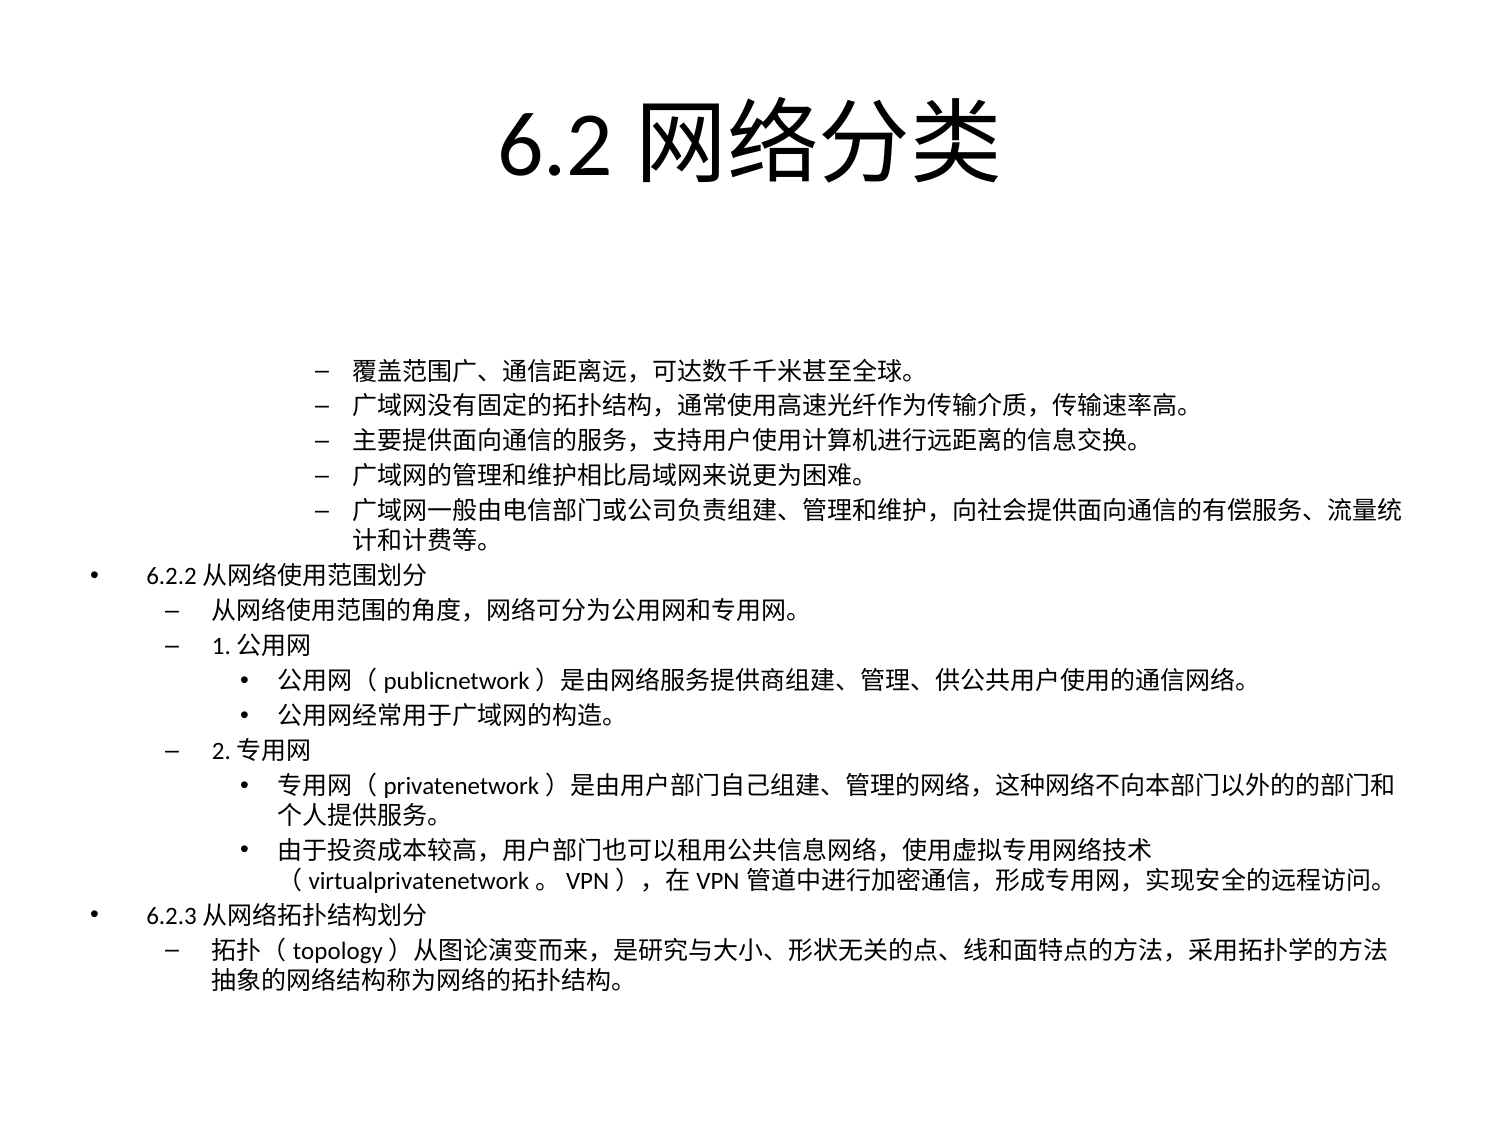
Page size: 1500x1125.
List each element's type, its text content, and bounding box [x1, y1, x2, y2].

title 6.2网络分类 [75, 45, 1425, 233]
list 覆盖范围广、通信距离远，可达数千千米甚至全球。 广域网没有固定的拓扑结构，通常使用高速光纤作为传输介质，传输速率高。 主要提供面向通信的服务，支持用户使用计算机进行远距离的信息交换。 广域网的管理和维护相比局域网来说更为困难。 广域网一般由电信部门或公司负责组建、管理和维护，向社会提供面向通信的有偿服务、流量统计和计费等。 6.2.2从网络使用范围划分 从网络使用范围的角度，网络可分为公用网和专用网。 1.公用网 公用网（publicnetwork）是由网络服务提供商组建、管理、供公共用户使用的通信网络。 公用网经常用于广域网的构造。 2.专用网 专用网（privatenetwork）是由用户部门自己组建、管理的网络，这种网络不向本部门以外的的部门和个人提供服务。 由于投资成本较高，用户部门也可以租用公共信息网络，使用虚拟专用网络技术（virtualprivatenetwork。VPN），在VPN管道中进行加密通信，形成专用网，实现安全的远程访问。 6.2.3从网络拓扑结构划分 拓扑（topology）从图论演变而来，是研究与大小、形状无关的点、线和面特点的方法，采用拓扑学的方法抽象的网络结构称为网络的拓扑结构。 [75, 262, 1425, 1005]
